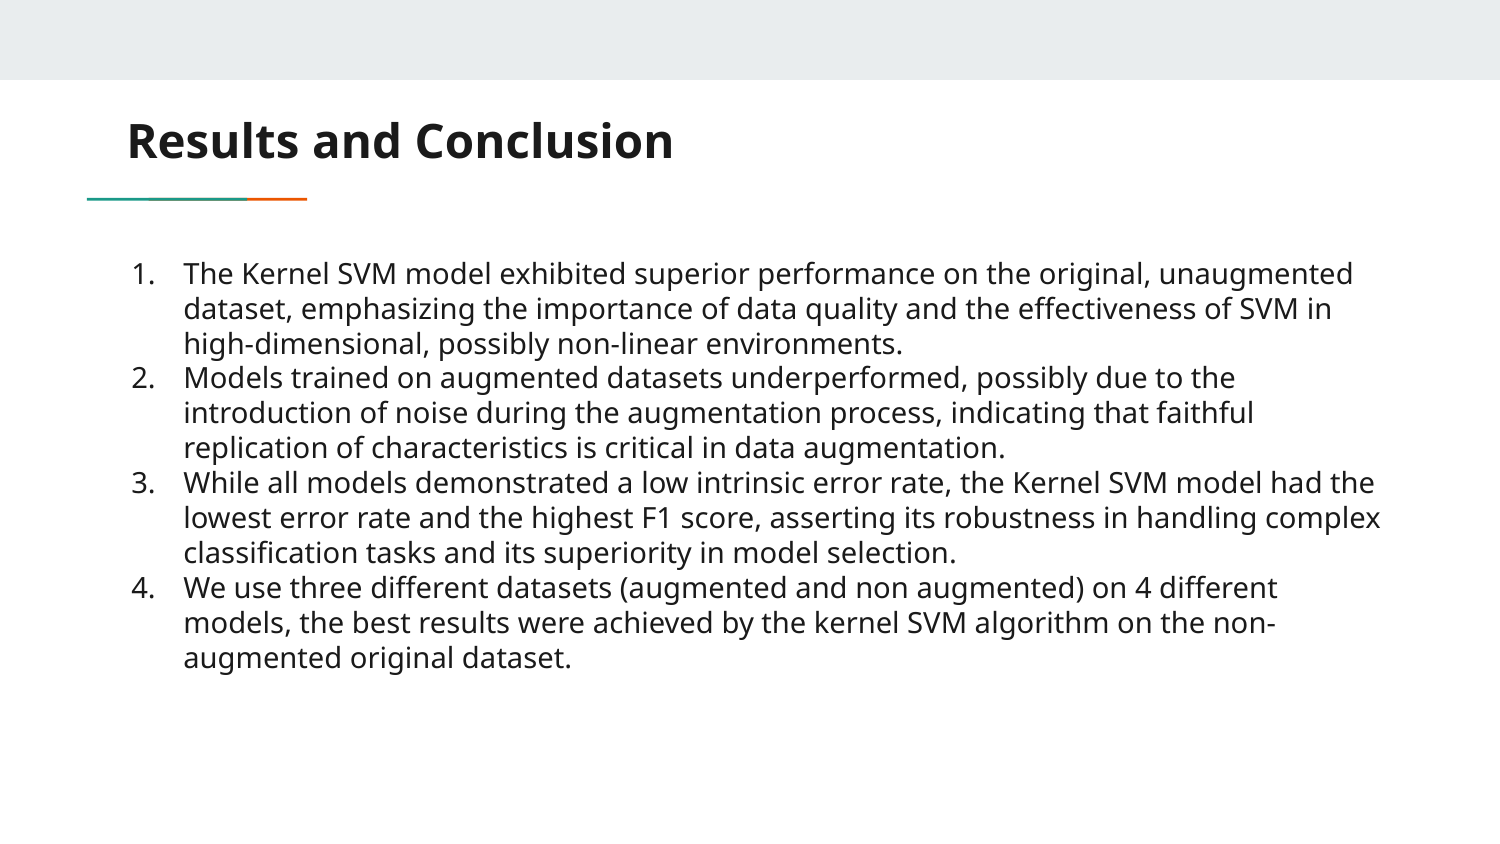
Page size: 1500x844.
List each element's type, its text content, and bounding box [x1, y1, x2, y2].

text_box The Kernel SVM model exhibited superior performance on the original, unaugmented dataset, emphasizing the importance of data quality and the effectiveness of SVM in high-dimensional, possibly non-linear environments. Models trained on augmented datasets underperformed, possibly due to the introduction of noise during the augmentation process, indicating that faithful replication of characteristics is critical in data augmentation. While all models demonstrated a low intrinsic error rate, the Kernel SVM model had the lowest error rate and the highest F1 score, asserting its robustness in handling complex classification tasks and its superiority in model selection. We use three different datasets (augmented and non augmented) on 4 different models, the best results were achieved by the kernel SVM algorithm on the non-augmented original dataset. [93, 240, 1399, 742]
title Results and Conclusion [111, 95, 1373, 184]
